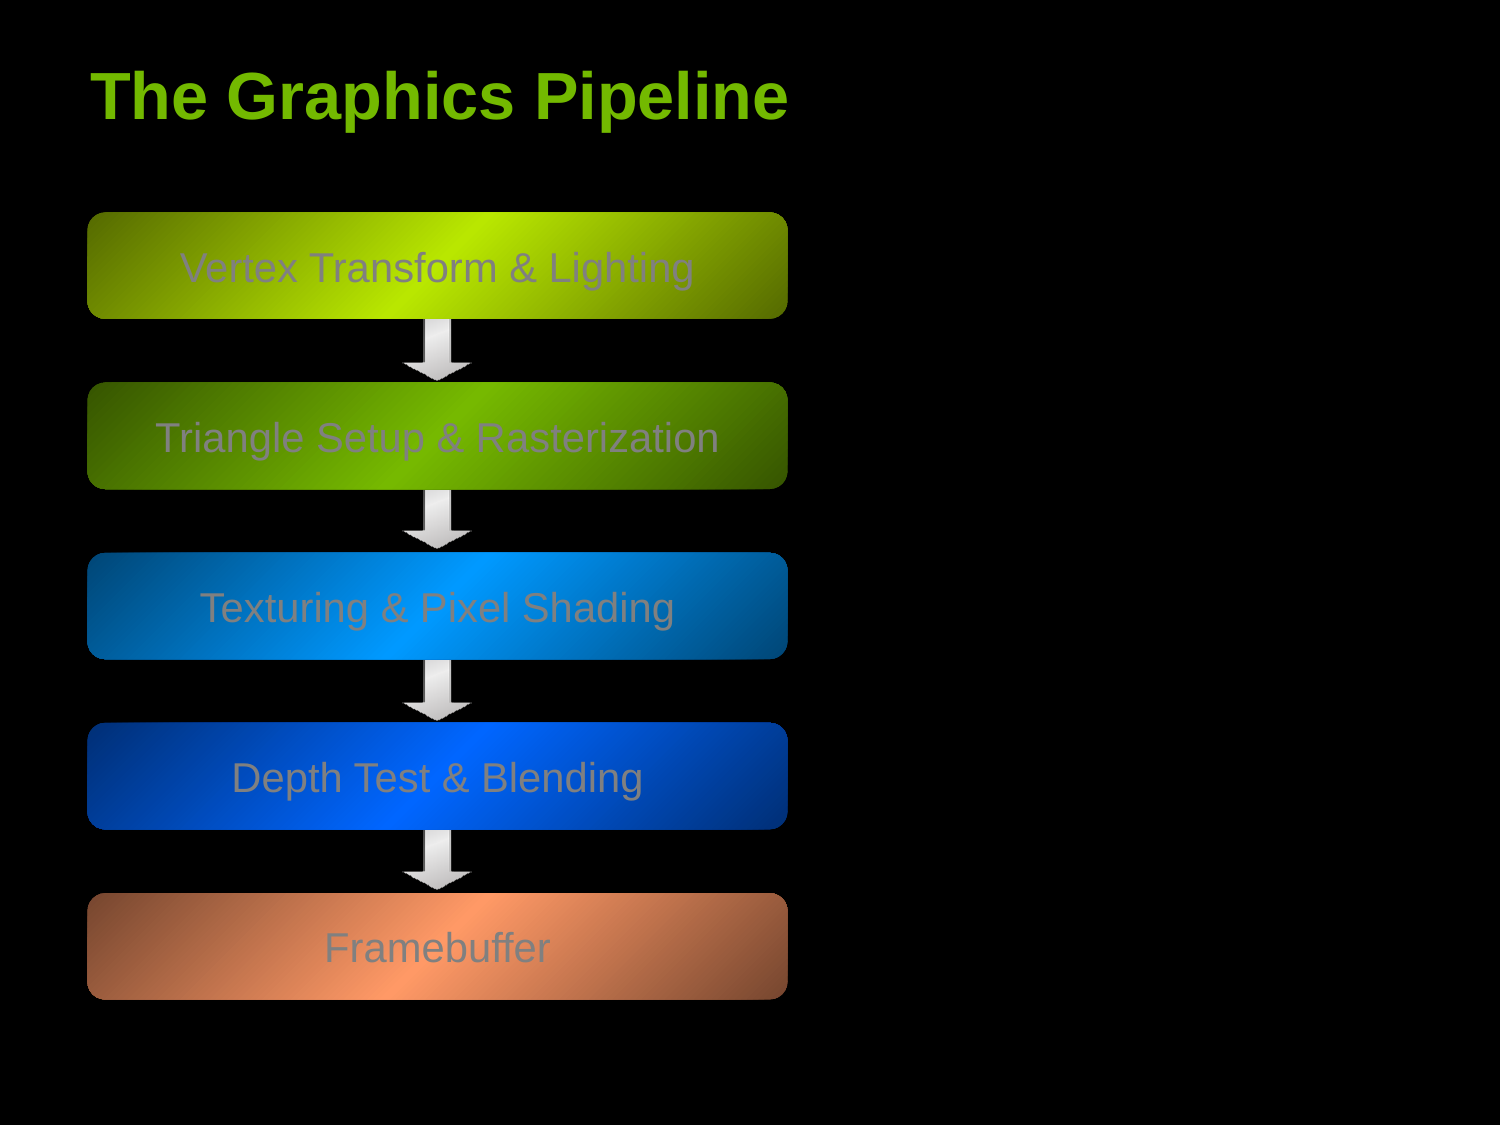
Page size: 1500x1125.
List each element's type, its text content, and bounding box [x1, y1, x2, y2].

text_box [87, 212, 788, 1000]
title The Graphics Pipeline [74, 44, 1288, 141]
